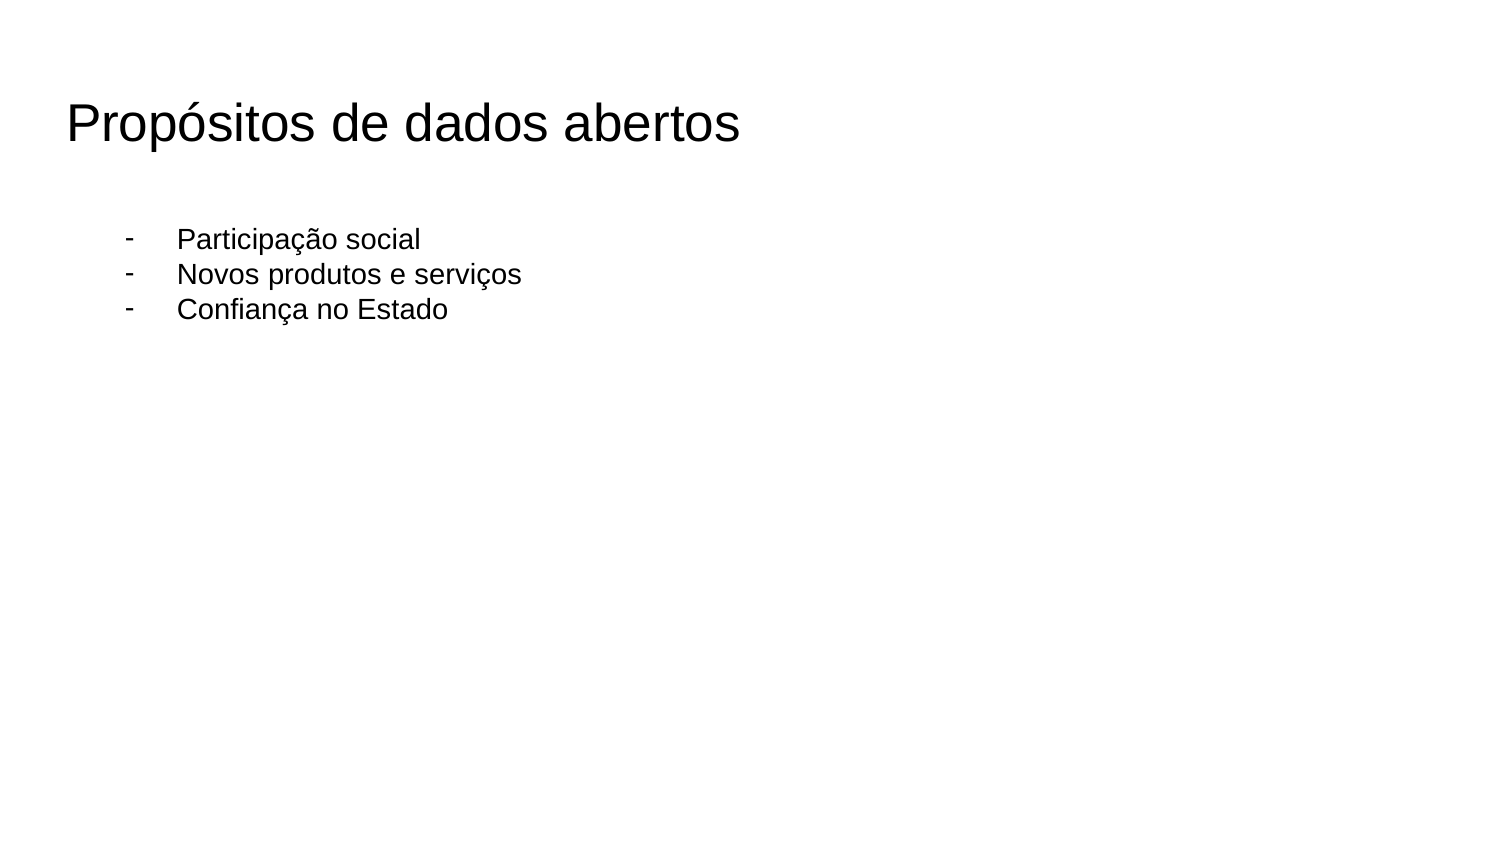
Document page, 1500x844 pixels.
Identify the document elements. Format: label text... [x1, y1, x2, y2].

title Propósitos de dados abertos [51, 72, 1449, 167]
text_box Participação social Novos produtos e serviços Confiança no Estado [86, 205, 1339, 341]
